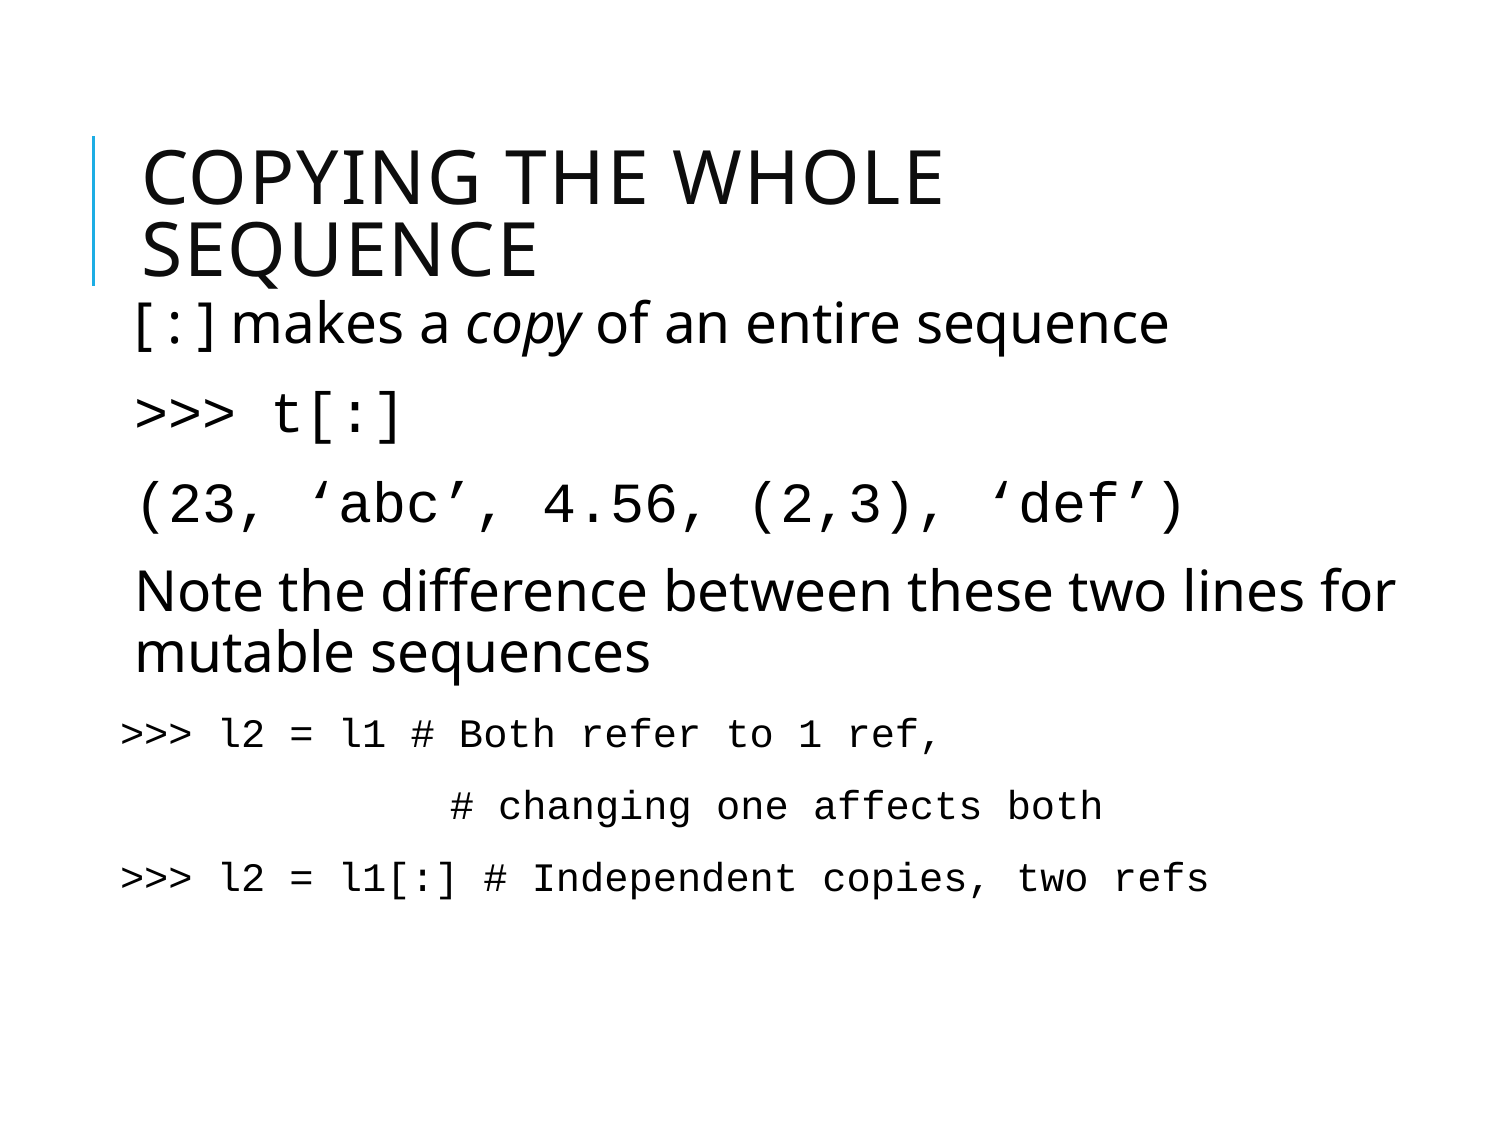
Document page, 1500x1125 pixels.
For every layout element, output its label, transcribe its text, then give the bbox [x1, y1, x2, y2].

list [ : ] makes a copy of an entire sequence >>> t[:] (23, ‘abc’, 4.56, (2,3), ‘def’) Note the difference between these two lines for mutable sequences >>> l2 = l1 # Both refer to 1 ref, # changing one affects both >>> l2 = l1[:] # Independent copies, two refs [112, 287, 1413, 1000]
title Copying the Whole Sequence [126, 96, 1322, 287]
